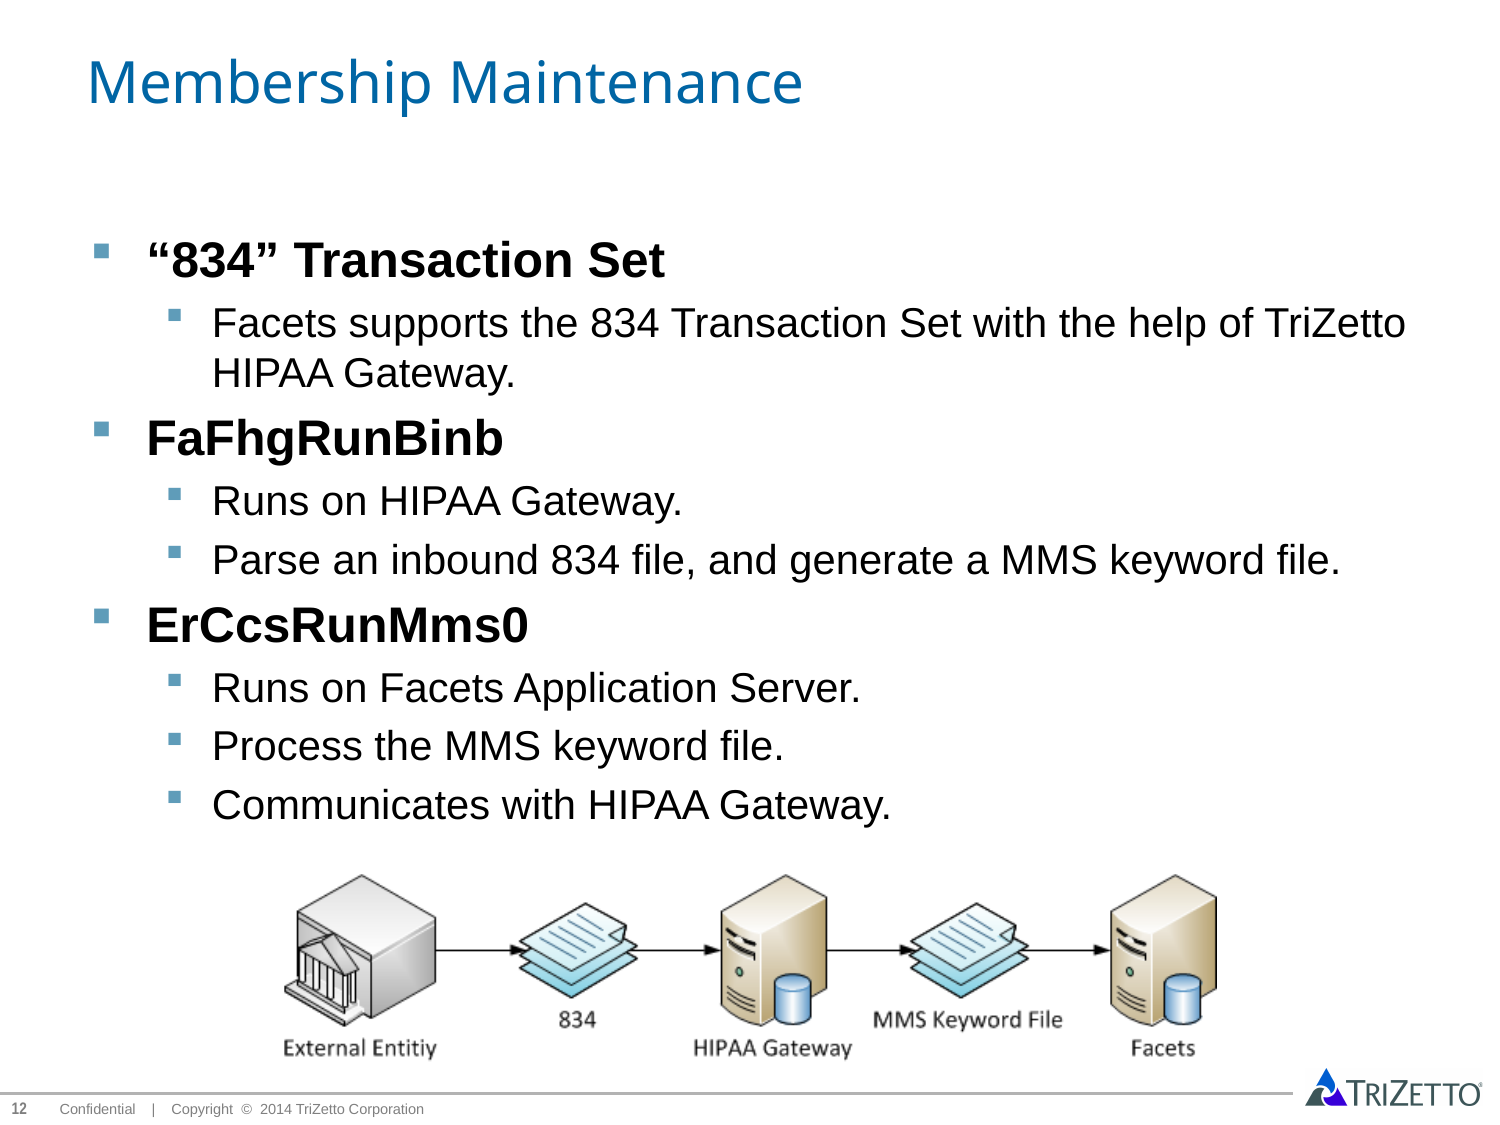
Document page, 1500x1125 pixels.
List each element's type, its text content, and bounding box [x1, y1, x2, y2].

picture [1305, 1068, 1483, 1106]
list “834” Transaction Set Facets supports the 834 Transaction Set with the help of TriZetto HIPAA Gateway. FaFhgRunBinb Runs on HIPAA Gateway. Parse an inbound 834 file, and generate a MMS keyword file. ErCcsRunMms0 Runs on Facets Application Server. Process the MMS keyword file. Communicates with HIPAA Gateway. [74, 219, 1426, 977]
picture [283, 873, 1217, 1063]
title Membership Maintenance [71, 44, 1430, 126]
